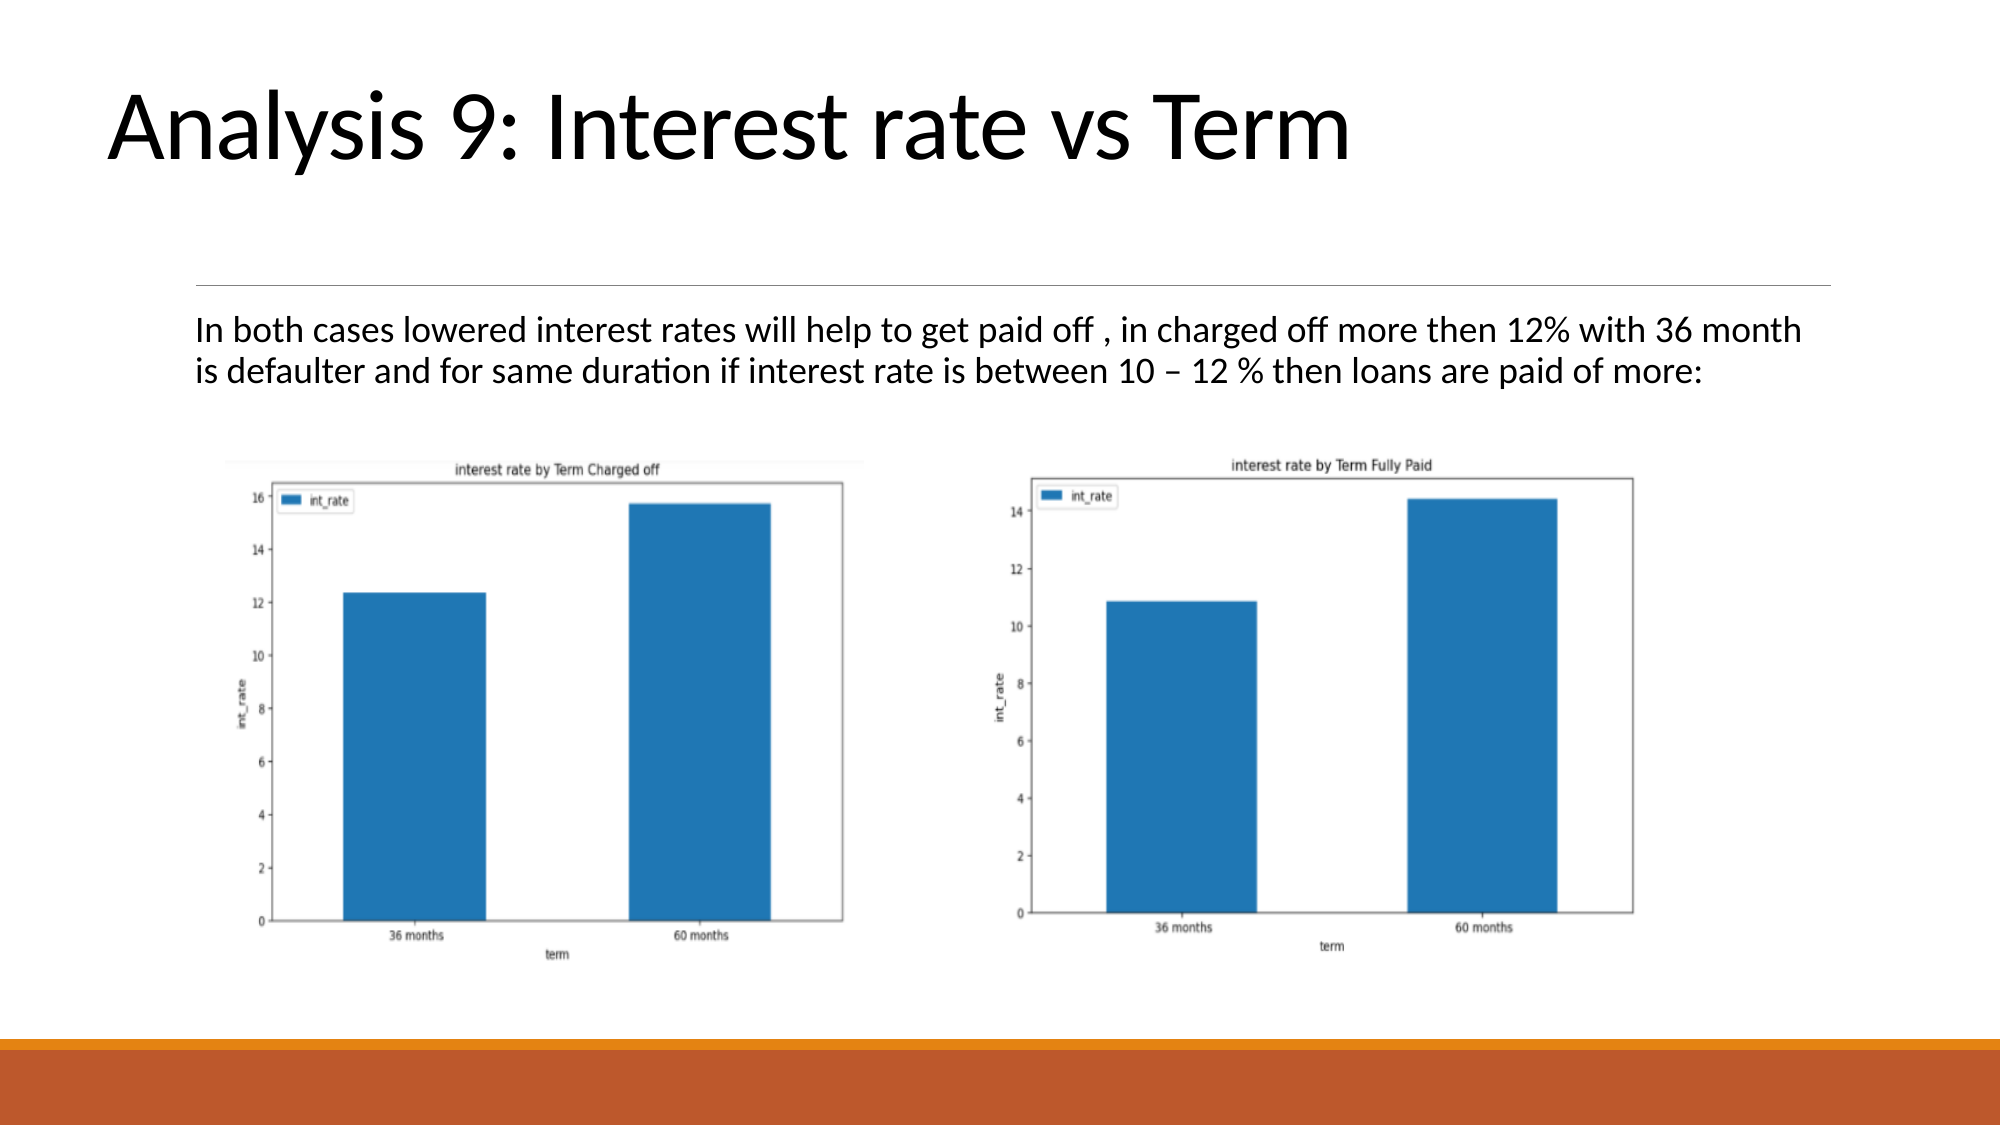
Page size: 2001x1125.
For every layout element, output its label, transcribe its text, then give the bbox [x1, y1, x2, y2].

picture [225, 456, 865, 982]
picture [991, 436, 1661, 961]
list In both cases lowered interest rates will help to get paid off , in charged off more then 12% with 36 month is defaulter and for same duration if interest rate is between 10 – 12 % then loans are paid of more: [180, 302, 1830, 963]
title Analysis 9: Interest rate vs Term [92, 47, 1830, 188]
